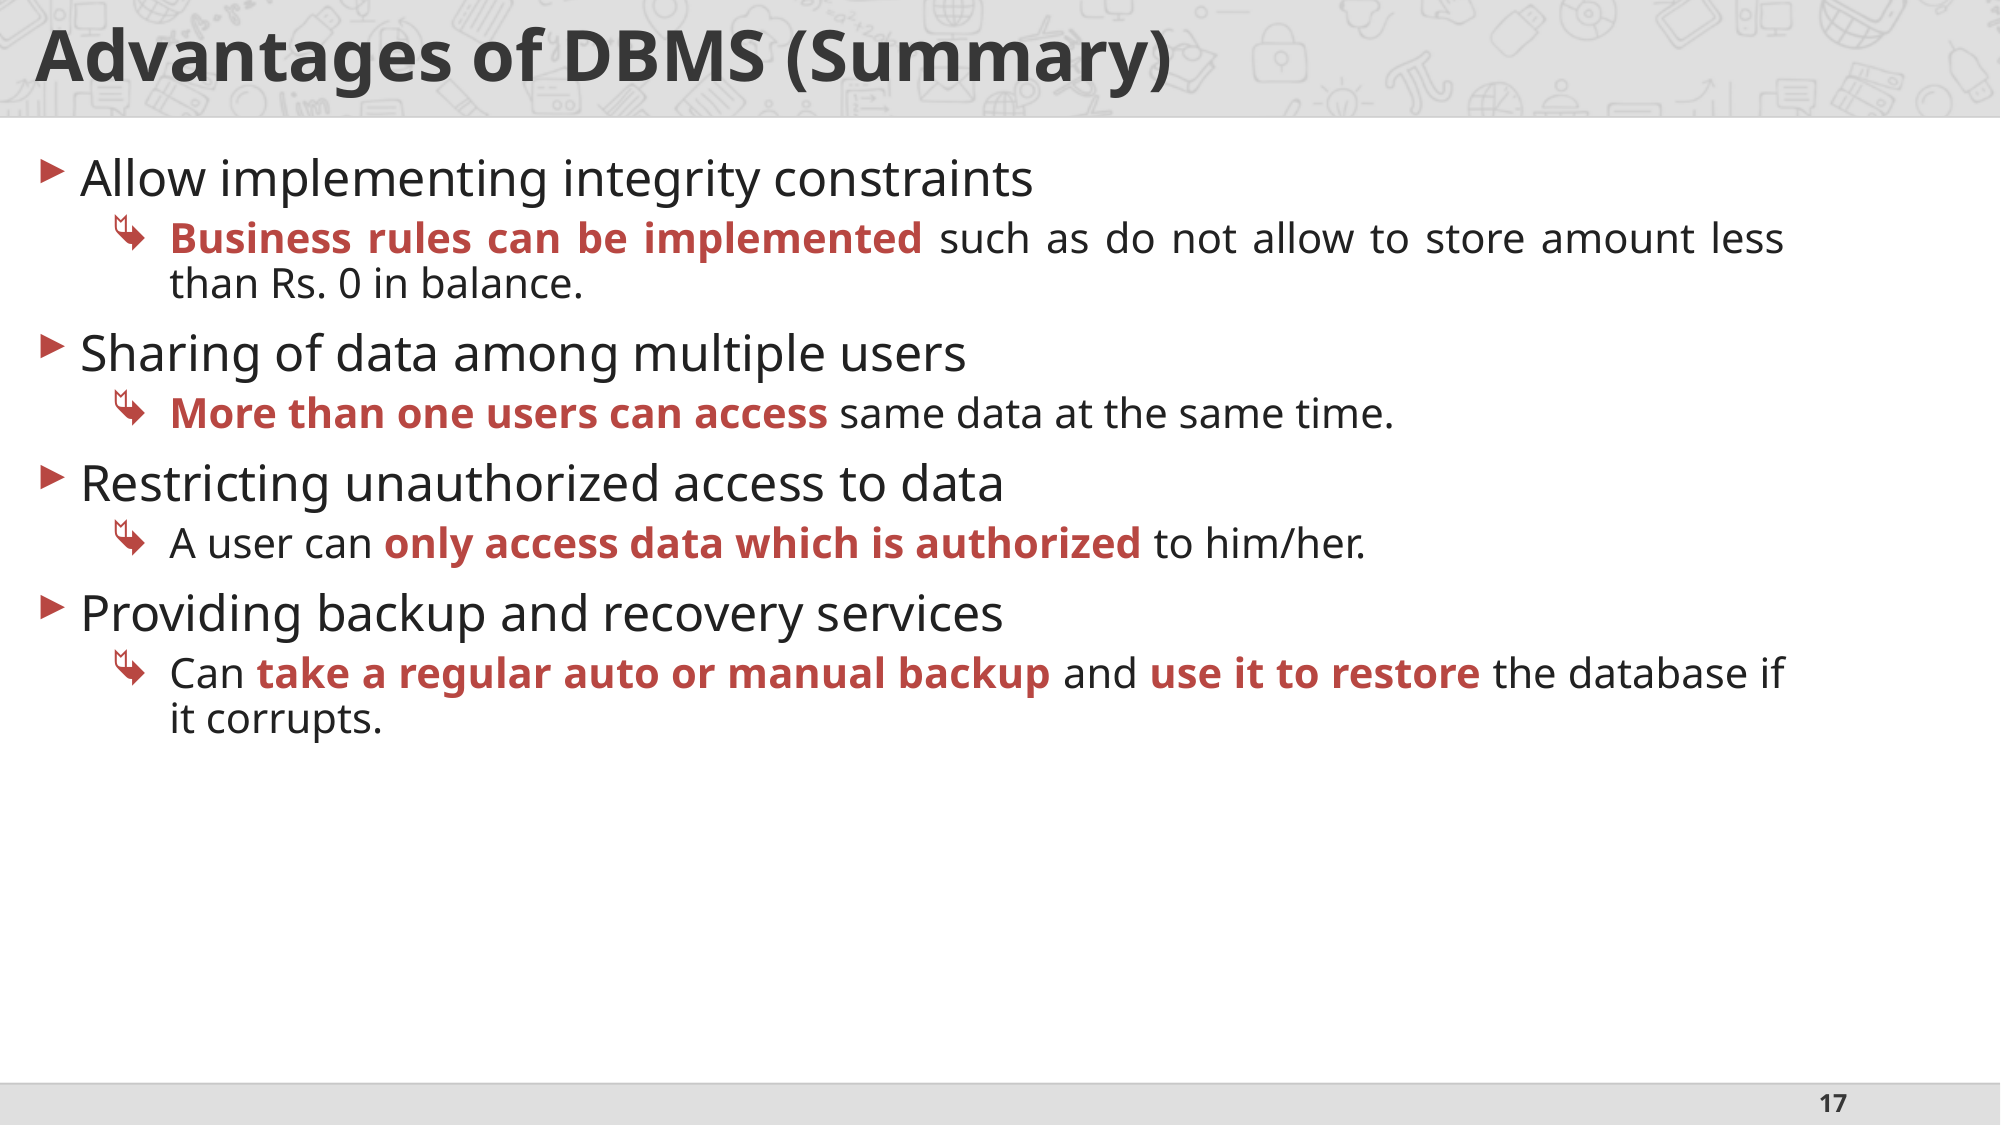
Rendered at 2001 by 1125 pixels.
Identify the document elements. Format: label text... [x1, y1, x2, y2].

list Allow implementing integrity constraints Business rules can be implemented such as do not allow to store amount less than Rs. 0 in balance. Sharing of data among multiple users More than one users can access same data at the same time. Restricting unauthorized access to data A user can only access data which is authorized to him/her. Providing backup and recovery services Can take a regular auto or manual backup and use it to restore the database if it corrupts. [21, 145, 1800, 967]
title Advantages of DBMS (Summary) [0, 0, 2000, 117]
